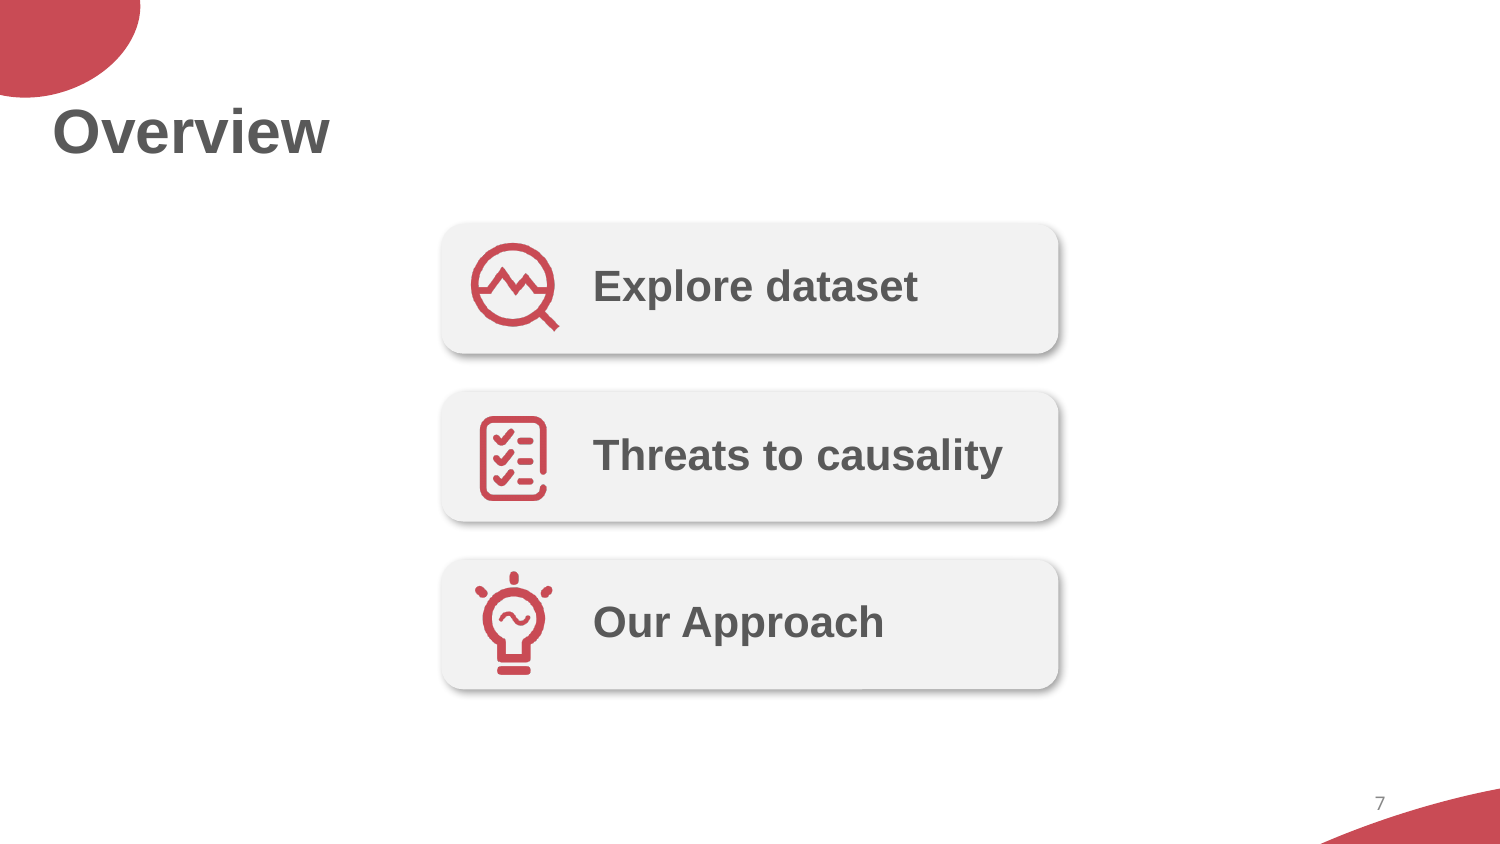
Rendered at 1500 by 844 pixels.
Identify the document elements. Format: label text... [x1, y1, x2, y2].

text_box [1320, 788, 1500, 844]
text_box [0, 0, 141, 98]
slide_number ‹#› [1059, 782, 1397, 827]
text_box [441, 223, 1059, 354]
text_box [441, 559, 1059, 703]
text_box Overview [41, 84, 1476, 172]
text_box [441, 391, 1059, 522]
